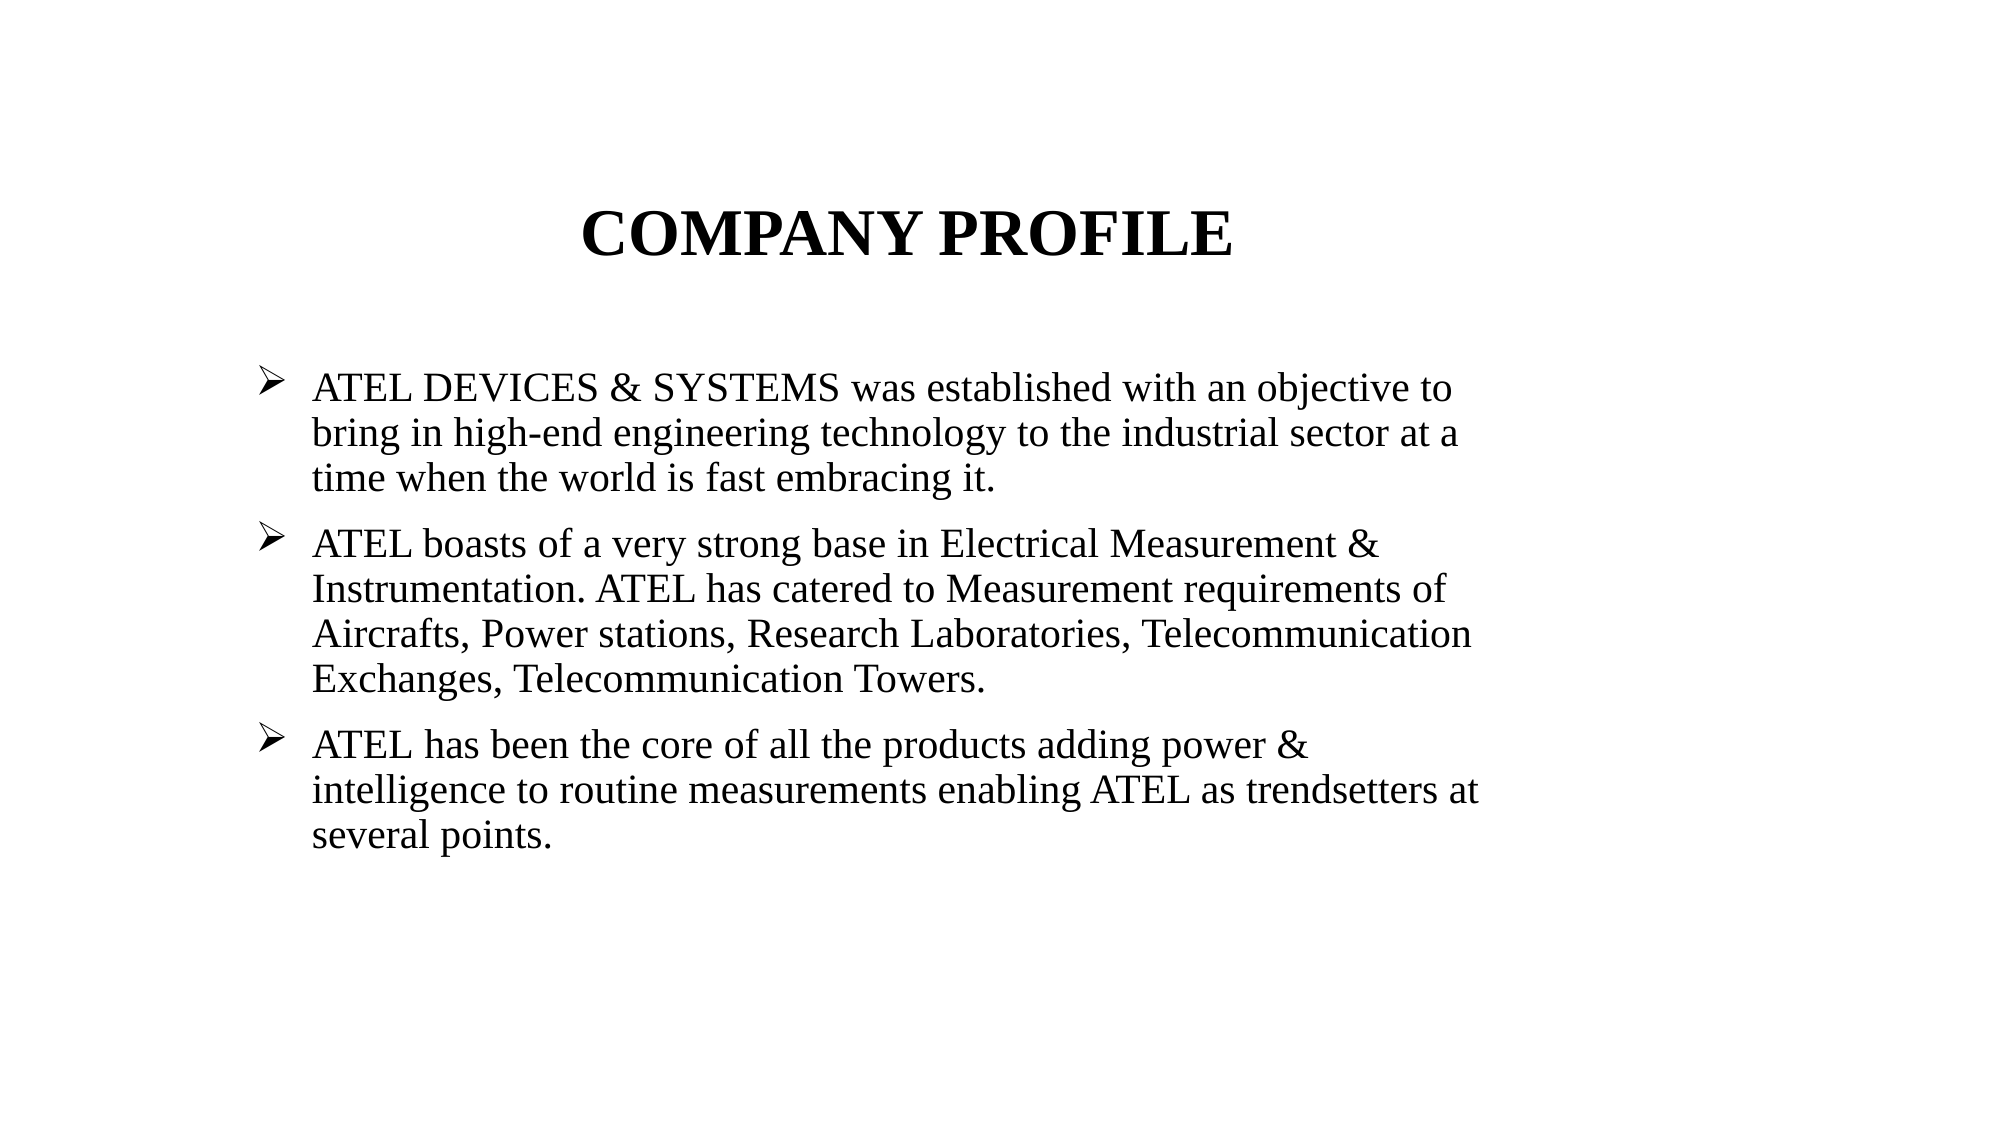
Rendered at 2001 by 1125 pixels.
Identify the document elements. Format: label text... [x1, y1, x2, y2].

title COMPANY PROFILE [0, 177, 1839, 278]
subtitle ATEL DEVICES & SYSTEMS was established with an objective to bring in high-end engineering technology to the industrial sector at a time when the world is fast embracing it. ATEL boasts of a very strong base in Electrical Measurement & Instrumentation. ATEL has catered to Measurement requirements of Aircrafts, Power stations, Research Laboratories, Telecommunication Exchanges, Telecommunication Towers. ATEL has been the core of all the products adding power & intelligence to routine measurements enabling ATEL as trendsetters at several points. [240, 357, 1520, 927]
